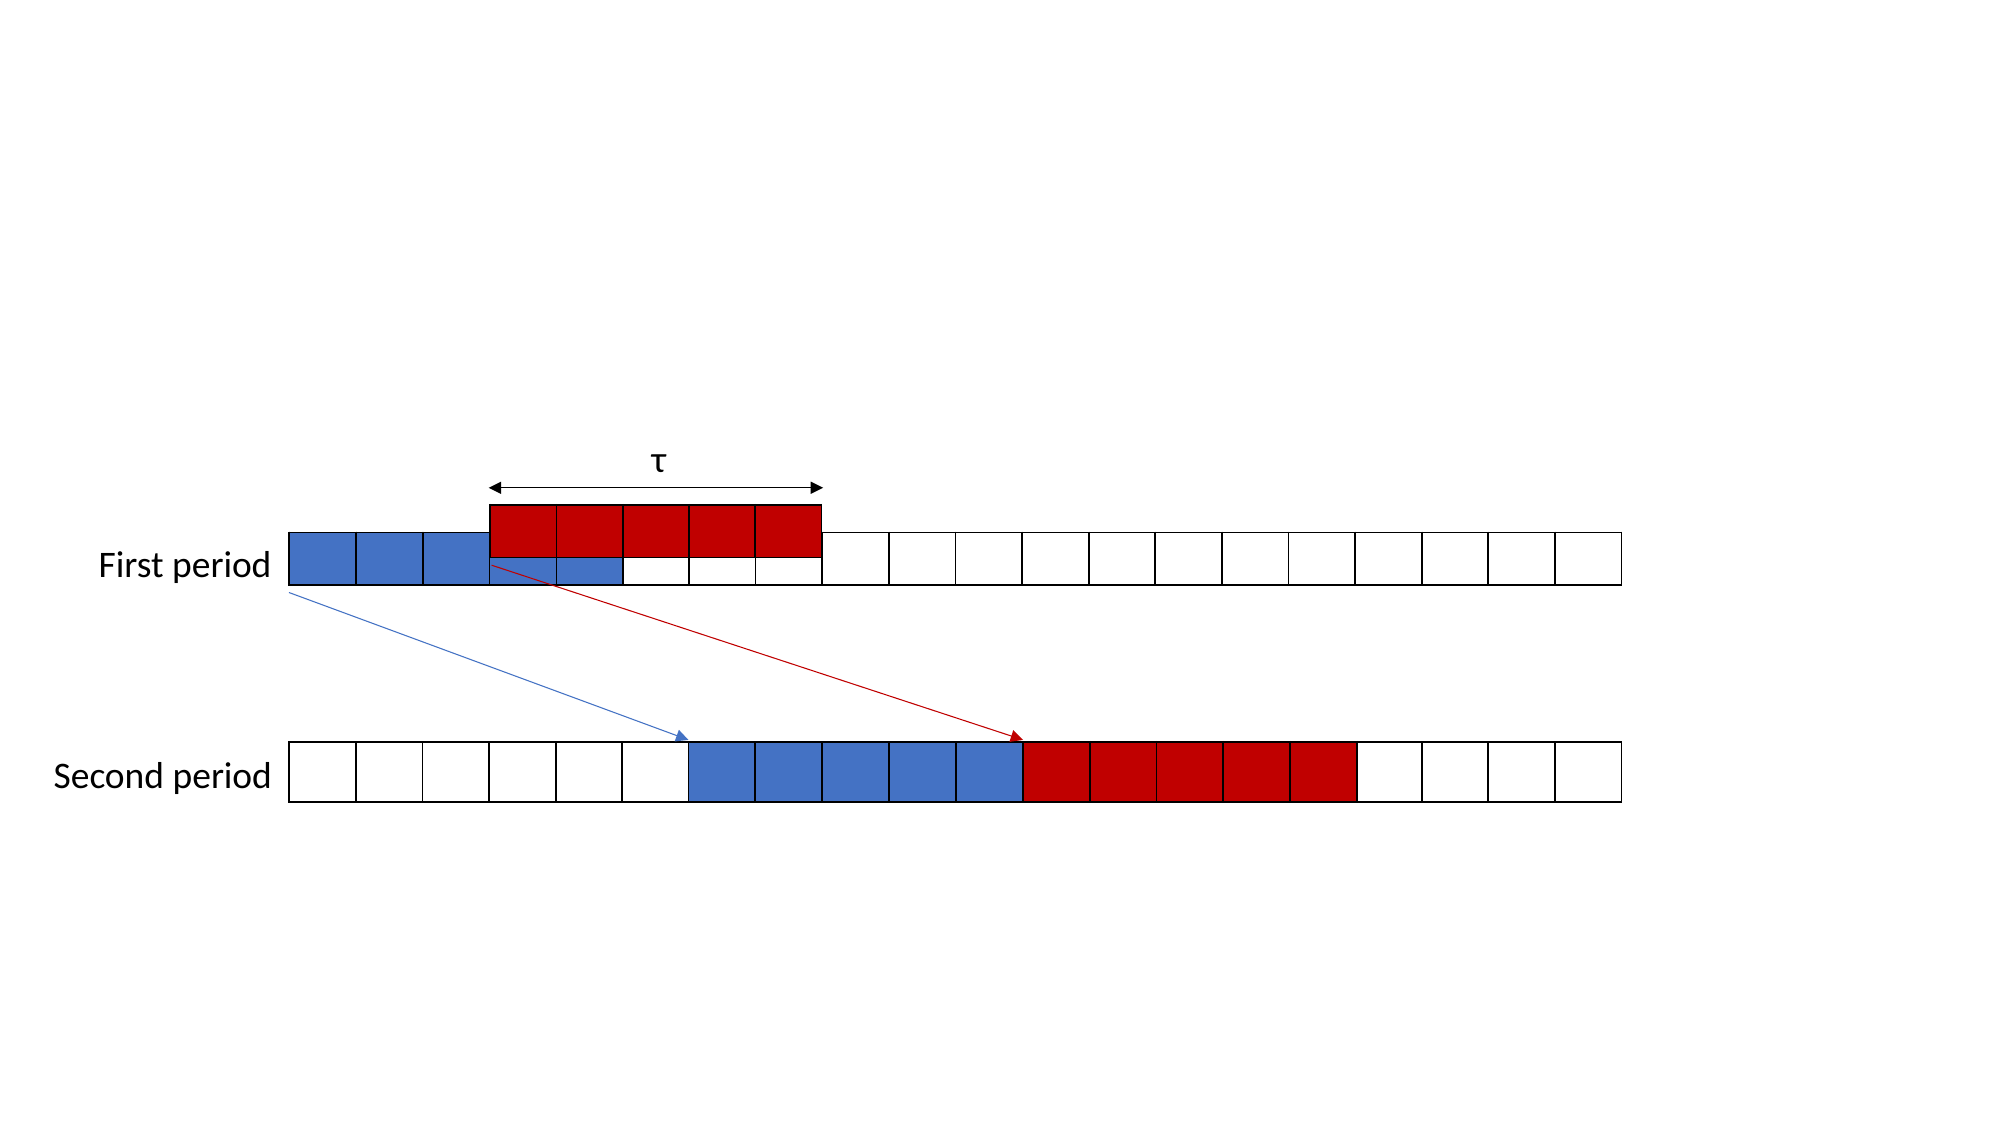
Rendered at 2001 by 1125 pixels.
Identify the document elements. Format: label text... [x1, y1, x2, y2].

table_header [756, 743, 821, 801]
table_header [1556, 743, 1621, 801]
table_header [624, 506, 688, 557]
table_header [1489, 533, 1554, 584]
table_header [957, 743, 1022, 801]
table_header [690, 506, 754, 557]
table_header [557, 506, 622, 557]
table_header [1423, 533, 1487, 584]
table_header [1023, 533, 1088, 584]
table_header [290, 743, 355, 801]
table_header [424, 533, 489, 584]
table_header [624, 558, 688, 565]
table_header [1223, 533, 1288, 584]
table_header [1157, 743, 1222, 801]
table_header [1358, 743, 1421, 801]
table_header [557, 743, 621, 801]
table_header [490, 558, 556, 584]
table_header [1224, 743, 1289, 801]
table_header [1091, 743, 1156, 801]
text_box τ [636, 427, 682, 487]
table_header [823, 743, 888, 801]
table_header [956, 533, 1021, 565]
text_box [288, 592, 491, 740]
table_header [1156, 533, 1221, 584]
table_header [690, 558, 755, 565]
table_header [290, 533, 355, 584]
table_header [890, 533, 955, 565]
table_header [491, 506, 556, 557]
text_box First period [83, 532, 287, 593]
table_header [1289, 533, 1354, 584]
table_header [490, 743, 555, 801]
table_header [823, 533, 888, 565]
text_box Second period [38, 743, 288, 803]
table_header [1556, 533, 1621, 584]
table_header [357, 533, 422, 584]
table_header [357, 743, 422, 801]
table_header [423, 743, 488, 801]
table_header [1489, 743, 1554, 801]
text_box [491, 565, 1024, 740]
table_header [1423, 743, 1487, 801]
table_header [557, 558, 622, 565]
table_header [1024, 743, 1089, 801]
table_header [689, 743, 754, 801]
table_header [756, 558, 821, 565]
table_header [1356, 533, 1421, 584]
table_header [756, 506, 821, 557]
table_header [623, 743, 688, 801]
table_header [1291, 743, 1356, 801]
table_header [1090, 533, 1154, 584]
table_header [890, 743, 955, 801]
